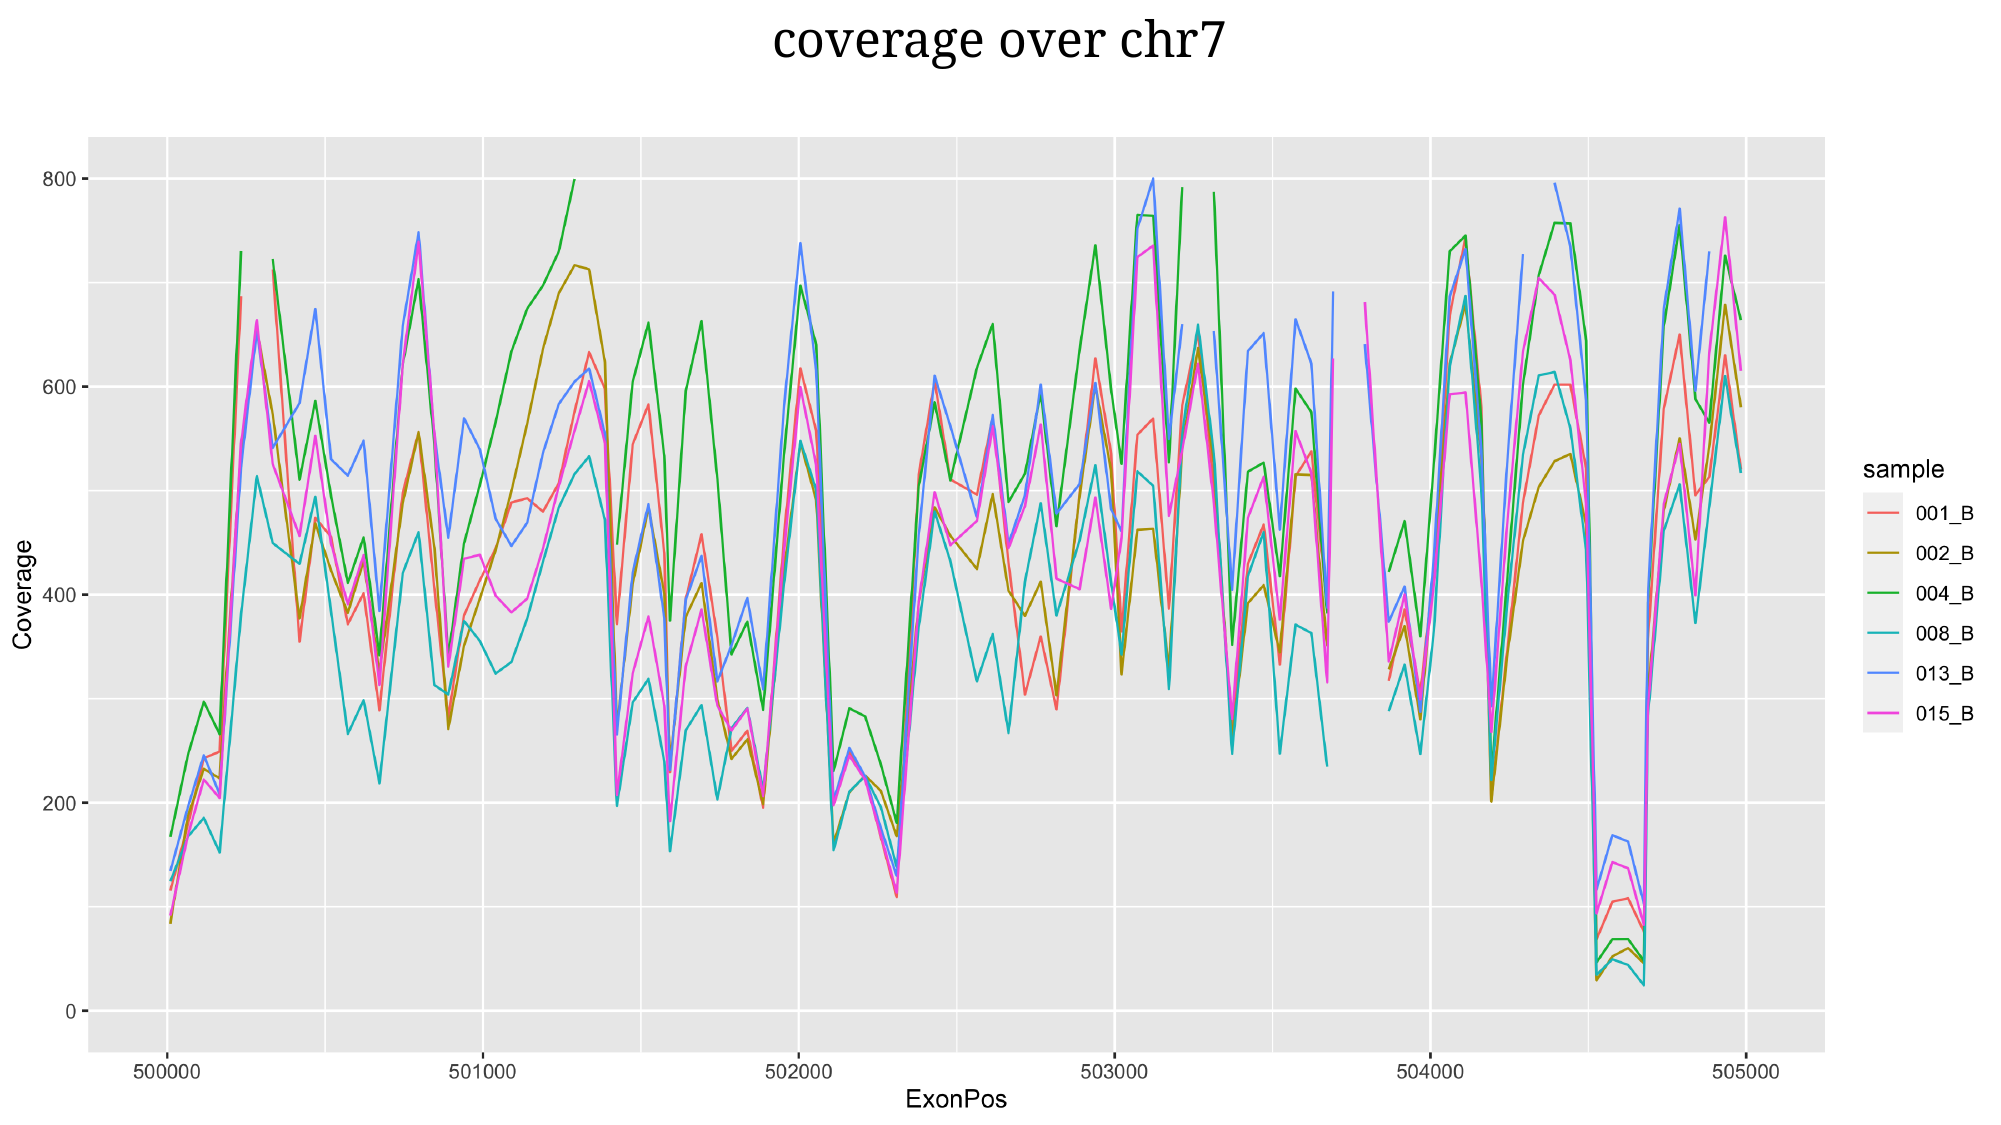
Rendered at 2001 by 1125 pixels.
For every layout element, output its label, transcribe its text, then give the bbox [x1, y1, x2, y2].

picture [0, 124, 2000, 1125]
text_box coverage over chr7 [0, 0, 2000, 75]
